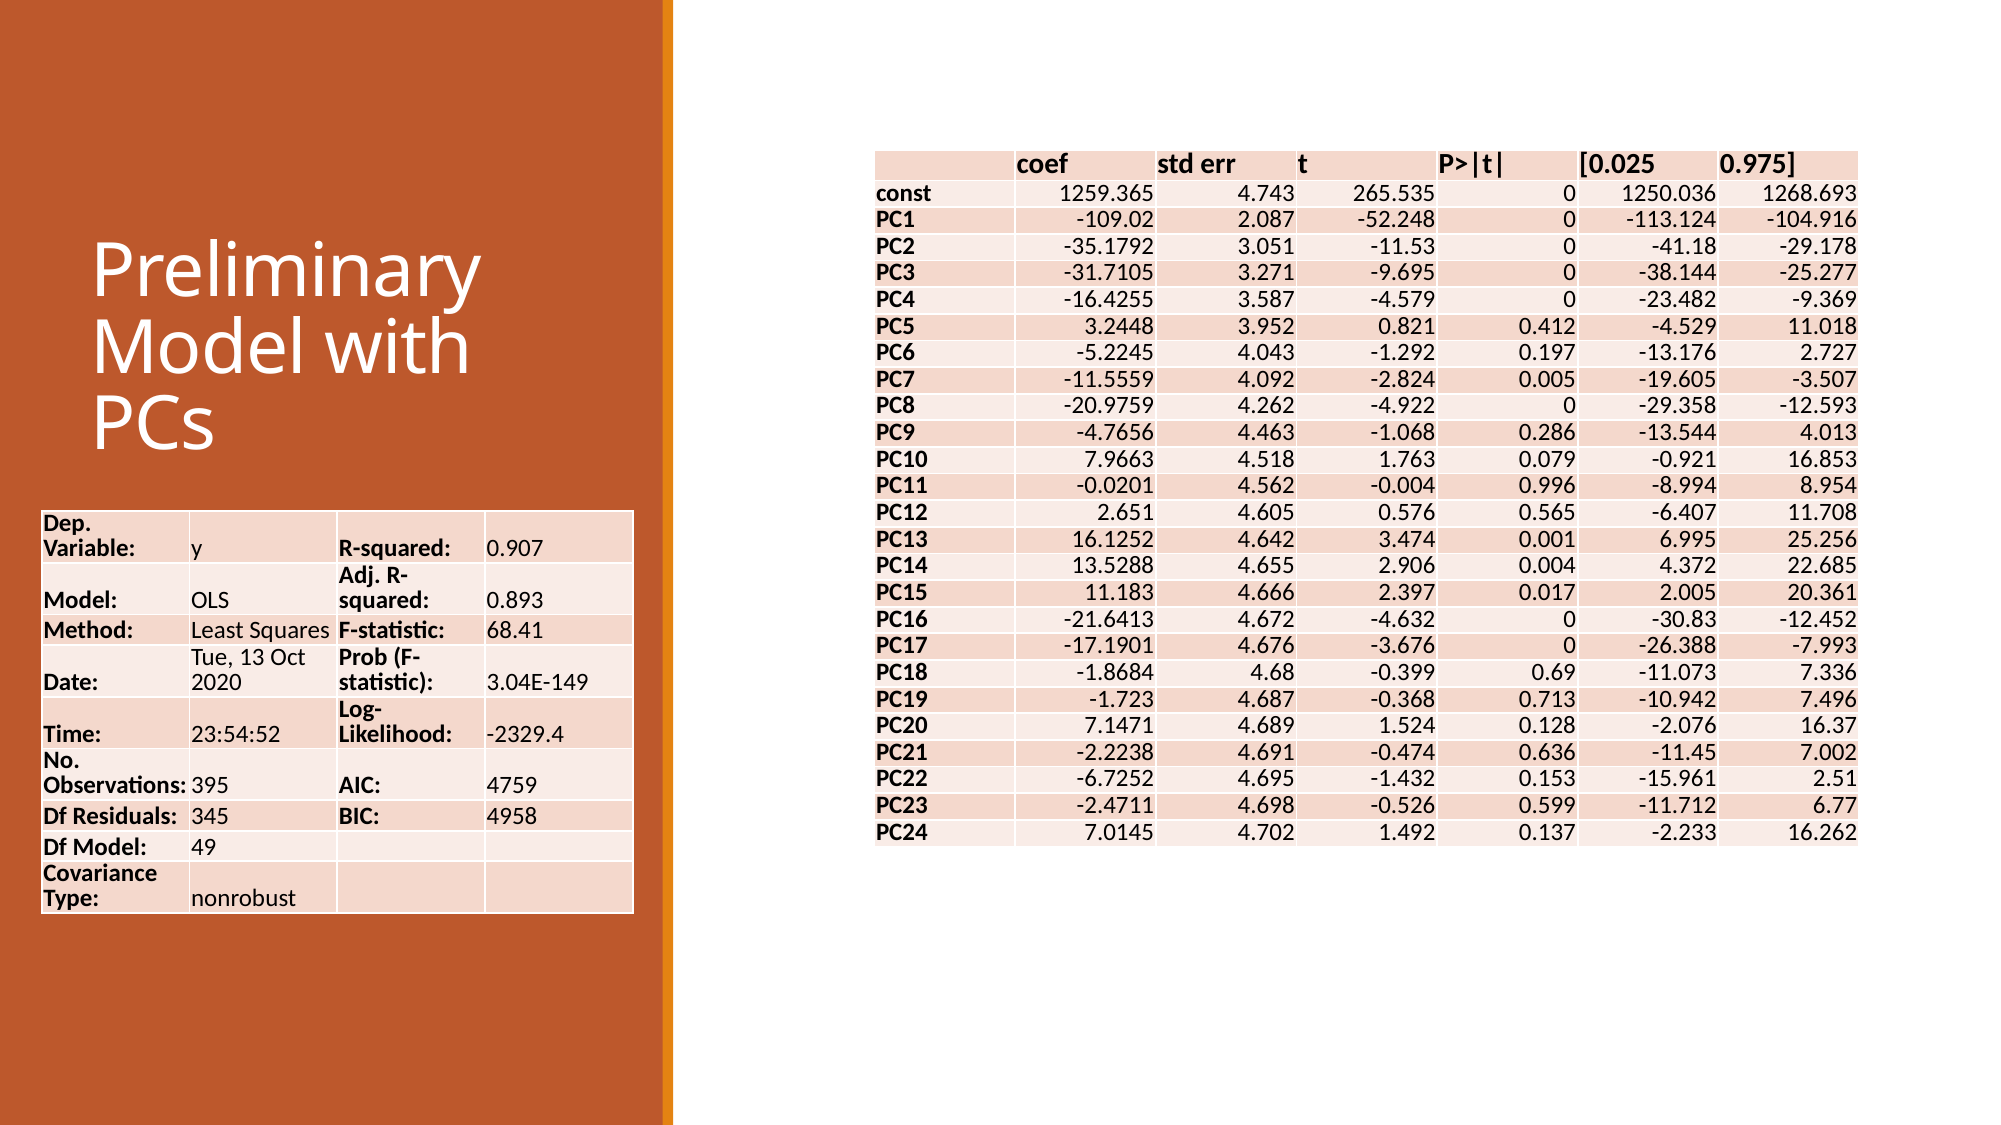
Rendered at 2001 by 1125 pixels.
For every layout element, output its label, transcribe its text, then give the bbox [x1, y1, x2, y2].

table_cell 0.996 [1438, 474, 1577, 499]
table_cell 16.853 [1719, 448, 1858, 473]
table_cell -2.2238 [1016, 741, 1155, 766]
table_header R-squared: [338, 512, 484, 562]
table_cell Adj. R-squared: [338, 564, 484, 614]
table_cell 1.524 [1297, 714, 1436, 739]
table_cell 13.5288 [1016, 554, 1155, 579]
table_cell 0.286 [1438, 421, 1577, 446]
table_cell 0.713 [1438, 688, 1577, 712]
table_cell -13.544 [1579, 421, 1717, 446]
table_cell 0.821 [1297, 315, 1436, 340]
table_cell 4.695 [1157, 767, 1296, 792]
table_cell OLS [190, 564, 336, 614]
table_cell -26.388 [1579, 634, 1717, 659]
table_header 0.975] [1719, 151, 1858, 180]
table_cell -4.922 [1297, 395, 1436, 419]
table_cell 4759 [486, 749, 632, 799]
table_cell Df Model: [43, 832, 189, 860]
table_cell -4.632 [1297, 608, 1436, 632]
table_cell PC13 [875, 528, 1014, 553]
table_cell 20.361 [1719, 581, 1858, 606]
table_cell 4.013 [1719, 421, 1858, 446]
table_cell [338, 832, 484, 860]
table_cell PC22 [875, 767, 1014, 792]
table_cell -38.144 [1579, 261, 1717, 286]
table_cell 0.001 [1438, 528, 1577, 553]
table_cell 11.183 [1016, 581, 1155, 606]
table_cell Method: [43, 615, 189, 644]
table_cell -109.02 [1016, 208, 1155, 233]
table_cell -11.712 [1579, 794, 1717, 819]
table_cell 3.587 [1157, 288, 1296, 313]
table_cell PC6 [875, 341, 1014, 366]
table_cell -11.5559 [1016, 368, 1155, 393]
table_cell Model: [43, 564, 189, 614]
table_cell PC19 [875, 688, 1014, 712]
table_cell -3.507 [1719, 368, 1858, 393]
table_cell 0.137 [1438, 821, 1577, 846]
table_cell No. Observations: [43, 749, 189, 799]
table_cell PC12 [875, 501, 1014, 526]
table_cell -11.073 [1579, 661, 1717, 686]
table_header t [1297, 151, 1436, 180]
table_header std err [1157, 151, 1296, 180]
table_cell 0.412 [1438, 315, 1577, 340]
table_cell 4.518 [1157, 448, 1296, 473]
table_cell -4.7656 [1016, 421, 1155, 446]
table_cell -0.0201 [1016, 474, 1155, 499]
table_cell 2.087 [1157, 208, 1296, 233]
table_cell -6.407 [1579, 501, 1717, 526]
table_cell 0.153 [1438, 767, 1577, 792]
table_cell 2.727 [1719, 341, 1858, 366]
table_cell 4.655 [1157, 554, 1296, 579]
table_cell nonrobust [190, 862, 336, 912]
table_cell PC1 [875, 208, 1014, 233]
table_cell 0.079 [1438, 448, 1577, 473]
table_cell 16.37 [1719, 714, 1858, 739]
table_header P>|t| [1438, 151, 1577, 180]
table_cell -1.432 [1297, 767, 1436, 792]
table_cell 1250.036 [1579, 181, 1717, 206]
table_cell PC23 [875, 794, 1014, 819]
table_cell 2.906 [1297, 554, 1436, 579]
table_cell Df Residuals: [43, 801, 189, 830]
table_cell PC10 [875, 448, 1014, 473]
table_cell -2.233 [1579, 821, 1717, 846]
table_cell 0 [1438, 235, 1577, 260]
title Preliminary Model with PCs [75, 97, 600, 473]
table_cell -0.368 [1297, 688, 1436, 712]
table_cell -11.45 [1579, 741, 1717, 766]
table_cell 3.474 [1297, 528, 1436, 553]
table_cell 22.685 [1719, 554, 1858, 579]
table_cell PC17 [875, 634, 1014, 659]
table_cell -4.529 [1579, 315, 1717, 340]
table_cell 0 [1438, 181, 1577, 206]
table_cell PC9 [875, 421, 1014, 446]
table_cell -19.605 [1579, 368, 1717, 393]
table_cell -2.076 [1579, 714, 1717, 739]
table_cell PC18 [875, 661, 1014, 686]
table_cell 4.043 [1157, 341, 1296, 366]
table_cell PC5 [875, 315, 1014, 340]
table_cell 6.77 [1719, 794, 1858, 819]
table_cell 4.698 [1157, 794, 1296, 819]
table_cell 25.256 [1719, 528, 1858, 553]
table_cell 16.262 [1719, 821, 1858, 846]
table_cell Prob (F-statistic): [338, 646, 484, 696]
table_cell 49 [190, 832, 336, 860]
table_cell -1.068 [1297, 421, 1436, 446]
table_cell 0.197 [1438, 341, 1577, 366]
table_cell [486, 862, 632, 912]
table_header [875, 151, 1014, 180]
table_cell Time: [43, 698, 189, 748]
table_cell 4.691 [1157, 741, 1296, 766]
table_cell 1.763 [1297, 448, 1436, 473]
table_cell 7.1471 [1016, 714, 1155, 739]
table_cell -2.4711 [1016, 794, 1155, 819]
table_cell -12.452 [1719, 608, 1858, 632]
table_cell -1.292 [1297, 341, 1436, 366]
table_cell -10.942 [1579, 688, 1717, 712]
table_cell 3.04E-149 [486, 646, 632, 696]
table_cell 4.562 [1157, 474, 1296, 499]
table_cell PC7 [875, 368, 1014, 393]
table_cell PC24 [875, 821, 1014, 846]
table_cell -29.178 [1719, 235, 1858, 260]
table_cell Least Squares [190, 615, 336, 644]
table_cell 0.565 [1438, 501, 1577, 526]
table_cell PC4 [875, 288, 1014, 313]
table_cell 3.2448 [1016, 315, 1155, 340]
table_cell -8.994 [1579, 474, 1717, 499]
table_cell [338, 862, 484, 912]
table_cell 3.051 [1157, 235, 1296, 260]
table_cell -7.993 [1719, 634, 1858, 659]
table_cell 4958 [486, 801, 632, 830]
table_cell 0.636 [1438, 741, 1577, 766]
table_cell AIC: [338, 749, 484, 799]
table_cell 4.092 [1157, 368, 1296, 393]
table_cell -52.248 [1297, 208, 1436, 233]
table_header [0.025 [1579, 151, 1717, 180]
table_cell PC8 [875, 395, 1014, 419]
table_cell -23.482 [1579, 288, 1717, 313]
table_cell 4.68 [1157, 661, 1296, 686]
table_cell -17.1901 [1016, 634, 1155, 659]
table_cell 0.005 [1438, 368, 1577, 393]
table_cell 7.002 [1719, 741, 1858, 766]
table_cell PC3 [875, 261, 1014, 286]
table_cell PC21 [875, 741, 1014, 766]
table_cell F-statistic: [338, 615, 484, 644]
table_cell 11.708 [1719, 501, 1858, 526]
table_cell 1259.365 [1016, 181, 1155, 206]
table_cell 1.492 [1297, 821, 1436, 846]
table_cell 395 [190, 749, 336, 799]
table_cell 4.676 [1157, 634, 1296, 659]
table_cell 4.743 [1157, 181, 1296, 206]
table_cell 2.651 [1016, 501, 1155, 526]
table_cell -12.593 [1719, 395, 1858, 419]
table_cell 0.893 [486, 564, 632, 614]
table_cell [486, 832, 632, 860]
table_cell -31.7105 [1016, 261, 1155, 286]
table_cell 265.535 [1297, 181, 1436, 206]
table_cell -0.921 [1579, 448, 1717, 473]
table_cell PC11 [875, 474, 1014, 499]
table_cell 0.576 [1297, 501, 1436, 526]
table_cell 4.672 [1157, 608, 1296, 632]
table_cell PC2 [875, 235, 1014, 260]
table_cell 2.005 [1579, 581, 1717, 606]
table_cell BIC: [338, 801, 484, 830]
table_cell -104.916 [1719, 208, 1858, 233]
table_cell Date: [43, 646, 189, 696]
table_header coef [1016, 151, 1155, 180]
table_cell PC16 [875, 608, 1014, 632]
table_cell 4.642 [1157, 528, 1296, 553]
table_cell -35.1792 [1016, 235, 1155, 260]
table_cell -113.124 [1579, 208, 1717, 233]
table_cell 4.372 [1579, 554, 1717, 579]
table_cell 345 [190, 801, 336, 830]
table_cell 3.952 [1157, 315, 1296, 340]
table_cell 6.995 [1579, 528, 1717, 553]
table_cell 0 [1438, 608, 1577, 632]
table_cell 7.0145 [1016, 821, 1155, 846]
table_cell -25.277 [1719, 261, 1858, 286]
table_cell 7.496 [1719, 688, 1858, 712]
table_cell 0 [1438, 395, 1577, 419]
table_cell -1.723 [1016, 688, 1155, 712]
table_cell -9.369 [1719, 288, 1858, 313]
table_cell 2.51 [1719, 767, 1858, 792]
table_cell 68.41 [486, 615, 632, 644]
table_cell -1.8684 [1016, 661, 1155, 686]
table_cell -15.961 [1579, 767, 1717, 792]
table_cell 0.599 [1438, 794, 1577, 819]
table_cell 0 [1438, 261, 1577, 286]
table_cell const [875, 181, 1014, 206]
table_header y [190, 512, 336, 562]
table_cell 4.687 [1157, 688, 1296, 712]
table_cell 1268.693 [1719, 181, 1858, 206]
table_cell 16.1252 [1016, 528, 1155, 553]
table_cell -20.9759 [1016, 395, 1155, 419]
table_cell -6.7252 [1016, 767, 1155, 792]
table_cell 0.017 [1438, 581, 1577, 606]
table_header Dep. Variable: [43, 512, 189, 562]
table_cell PC20 [875, 714, 1014, 739]
table_cell -3.676 [1297, 634, 1436, 659]
table_cell 2.397 [1297, 581, 1436, 606]
table_cell 4.262 [1157, 395, 1296, 419]
table_cell -13.176 [1579, 341, 1717, 366]
table_cell 0.128 [1438, 714, 1577, 739]
table_cell Log-Likelihood: [338, 698, 484, 748]
table_cell 3.271 [1157, 261, 1296, 286]
table_cell -0.526 [1297, 794, 1436, 819]
table_cell -41.18 [1579, 235, 1717, 260]
table_cell -0.004 [1297, 474, 1436, 499]
table_cell 0 [1438, 288, 1577, 313]
table_cell -5.2245 [1016, 341, 1155, 366]
table_cell Tue, 13 Oct 2020 [190, 646, 336, 696]
table_cell PC14 [875, 554, 1014, 579]
table_cell 0.69 [1438, 661, 1577, 686]
table_cell -21.6413 [1016, 608, 1155, 632]
table_cell -9.695 [1297, 261, 1436, 286]
table_cell -0.474 [1297, 741, 1436, 766]
table_cell 7.9663 [1016, 448, 1155, 473]
table_cell -11.53 [1297, 235, 1436, 260]
table_cell 4.689 [1157, 714, 1296, 739]
table_cell -2.824 [1297, 368, 1436, 393]
table_cell Covariance Type: [43, 862, 189, 912]
table_header 0.907 [486, 512, 632, 562]
table_cell -16.4255 [1016, 288, 1155, 313]
table_cell 0 [1438, 208, 1577, 233]
table_cell 0.004 [1438, 554, 1577, 579]
table_cell 11.018 [1719, 315, 1858, 340]
table_cell 4.702 [1157, 821, 1296, 846]
table_cell -30.83 [1579, 608, 1717, 632]
table_cell -2329.4 [486, 698, 632, 748]
table_cell PC15 [875, 581, 1014, 606]
table_cell -29.358 [1579, 395, 1717, 419]
table_cell 4.463 [1157, 421, 1296, 446]
table_cell 4.666 [1157, 581, 1296, 606]
table_cell 0 [1438, 634, 1577, 659]
table_cell -4.579 [1297, 288, 1436, 313]
table_cell 23:54:52 [190, 698, 336, 748]
table_cell 4.605 [1157, 501, 1296, 526]
table_cell 8.954 [1719, 474, 1858, 499]
table_cell -0.399 [1297, 661, 1436, 686]
table_cell 7.336 [1719, 661, 1858, 686]
